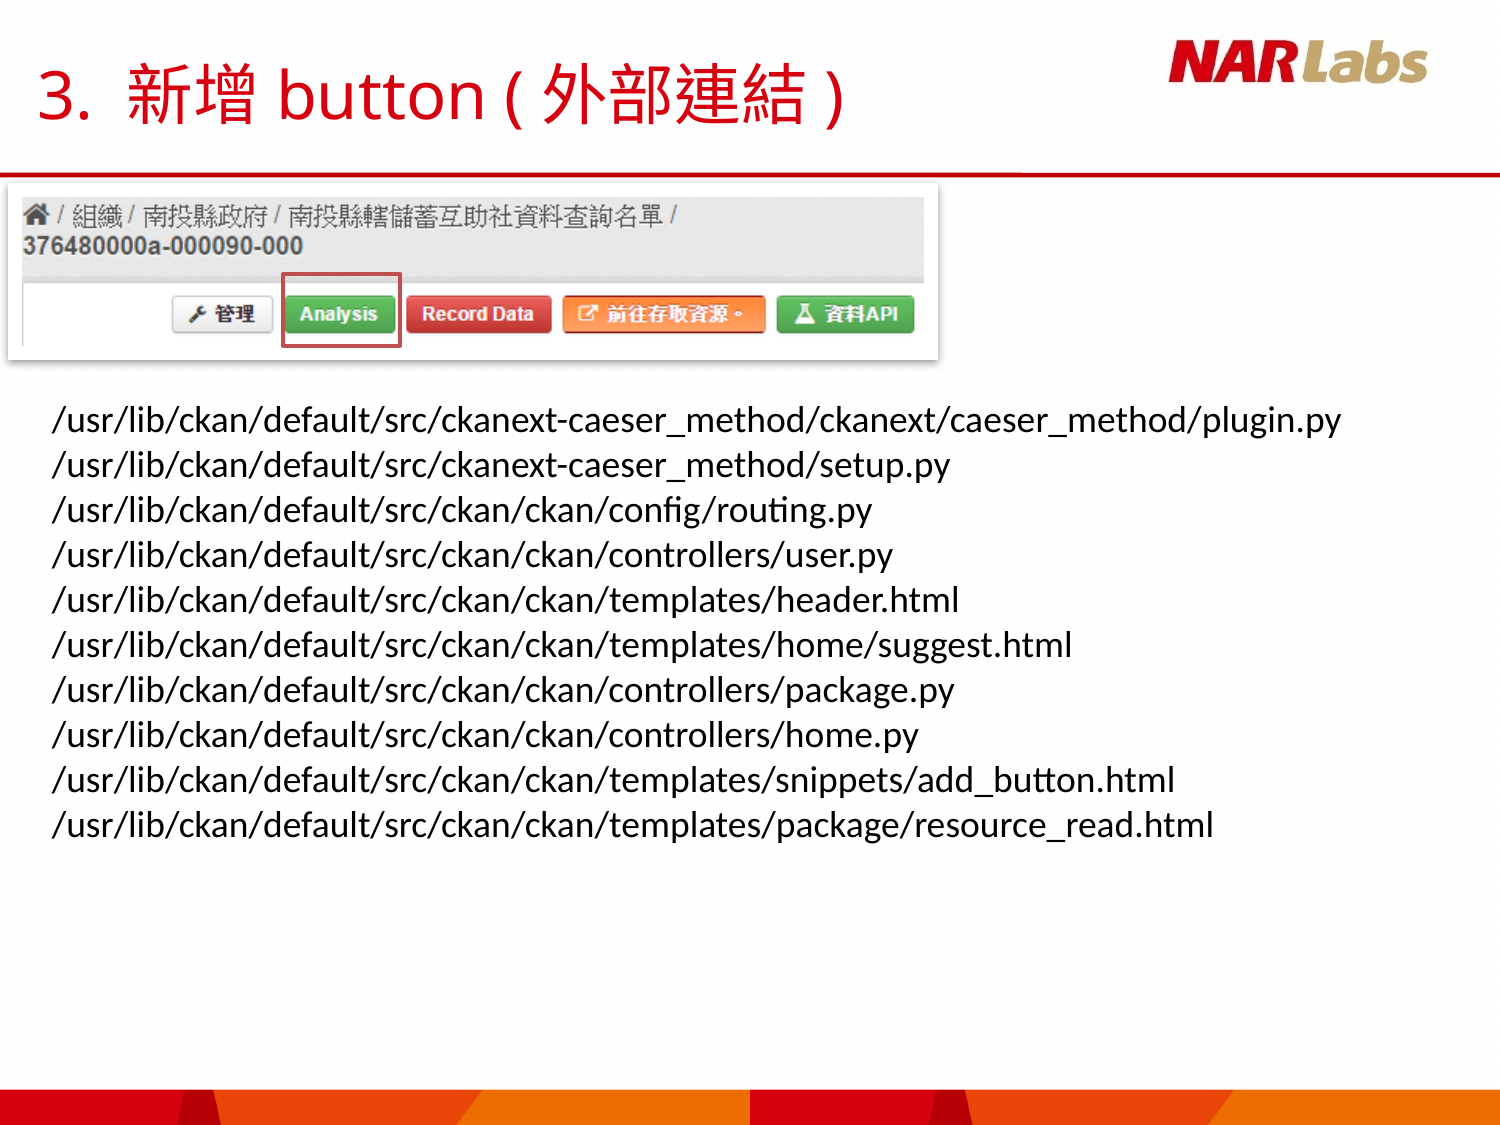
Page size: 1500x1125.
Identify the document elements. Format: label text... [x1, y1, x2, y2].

picture [0, 0, 1500, 172]
picture [0, 178, 1500, 1125]
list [21, 197, 924, 347]
text_box /usr/lib/ckan/default/src/ckanext-caeser_method/ckanext/caeser_method/plugin.py /usr/lib/ckan/default/src/ckanext-caeser_method/setup.py /usr/lib/ckan/default/src/ckan/ckan/config/routing.py /usr/lib/ckan/default/src/ckan/ckan/controllers/user.py /usr/lib/ckan/default/src/ckan/ckan/templates/header.html /usr/lib/ckan/default/src/ckan/ckan/templates/home/suggest.html /usr/lib/ckan/default/src/ckan/ckan/controllers/package.py /usr/lib/ckan/default/src/ckan/ckan/controllers/home.py /usr/lib/ckan/default/src/ckan/ckan/templates/snippets/add_button.html /usr/lib/ckan/default/src/ckan/ckan/templates/package/resource_read.html [37, 387, 1412, 853]
title 3. 新增button (外部連結) [22, 31, 1427, 156]
